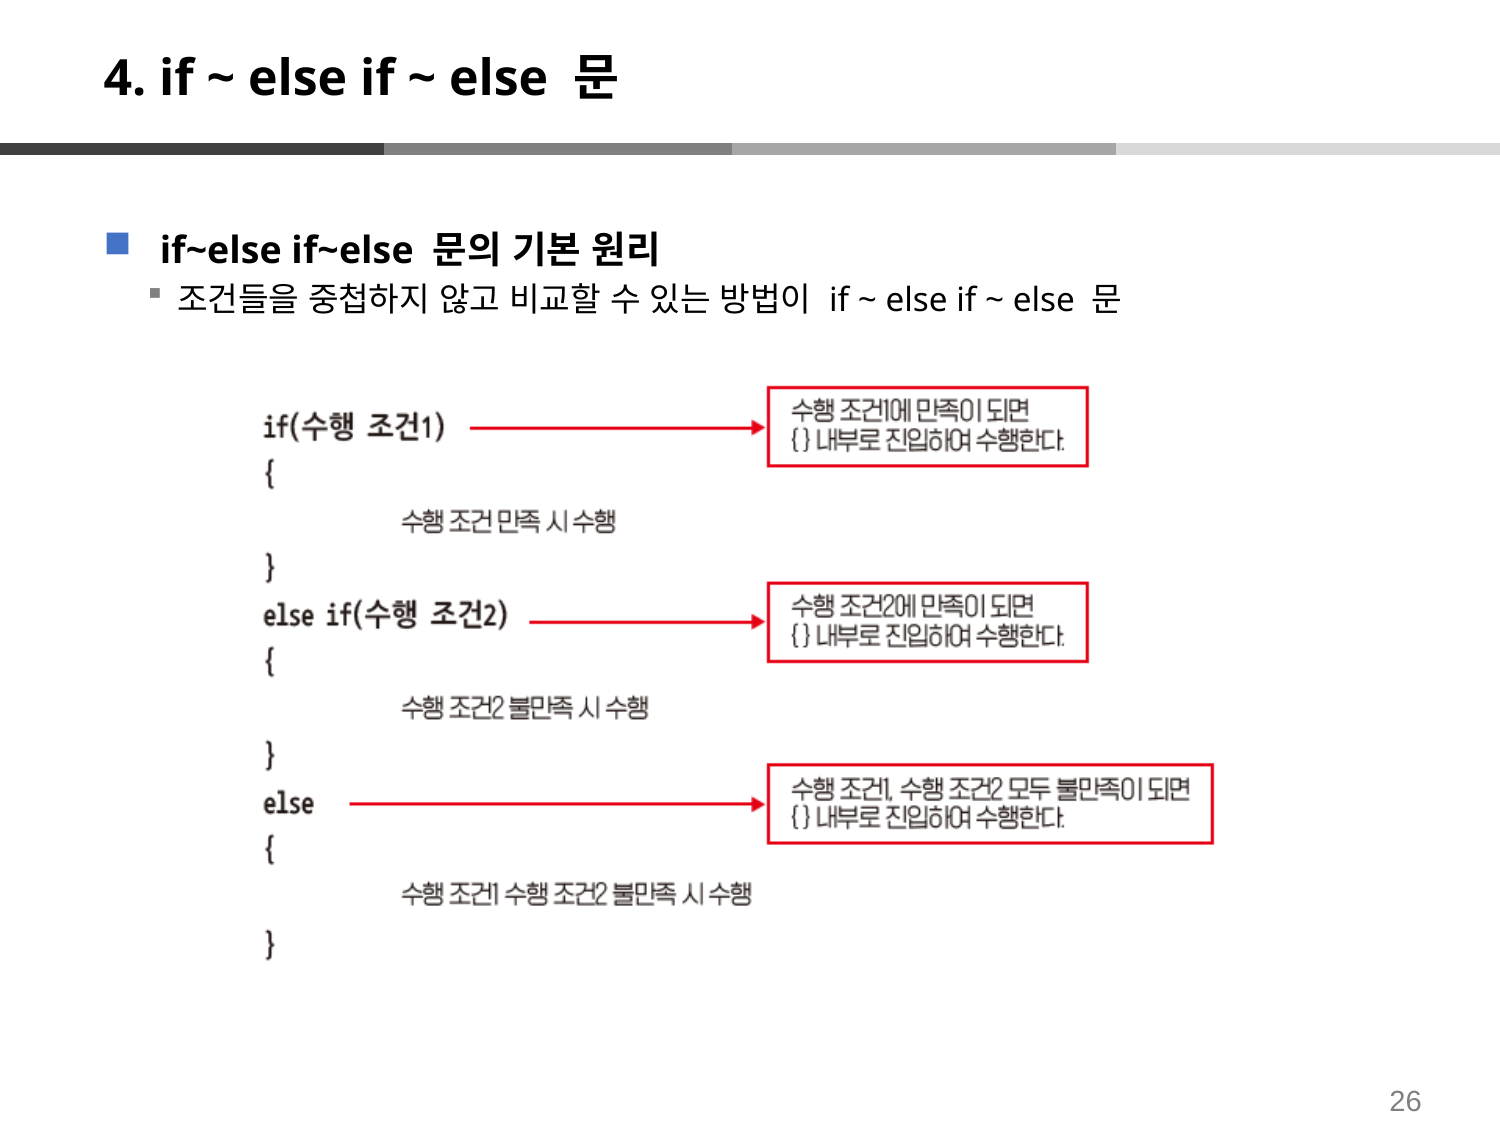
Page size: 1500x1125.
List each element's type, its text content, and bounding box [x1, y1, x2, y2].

list if~else if~else 문의 기본 원리 조건들을 중첩하지 않고 비교할 수 있는 방법이 if ~ else if ~ else 문 [88, 196, 1436, 1083]
picture [216, 355, 1284, 992]
title 4. if ~ else if ~ else 문 [88, 30, 1211, 121]
